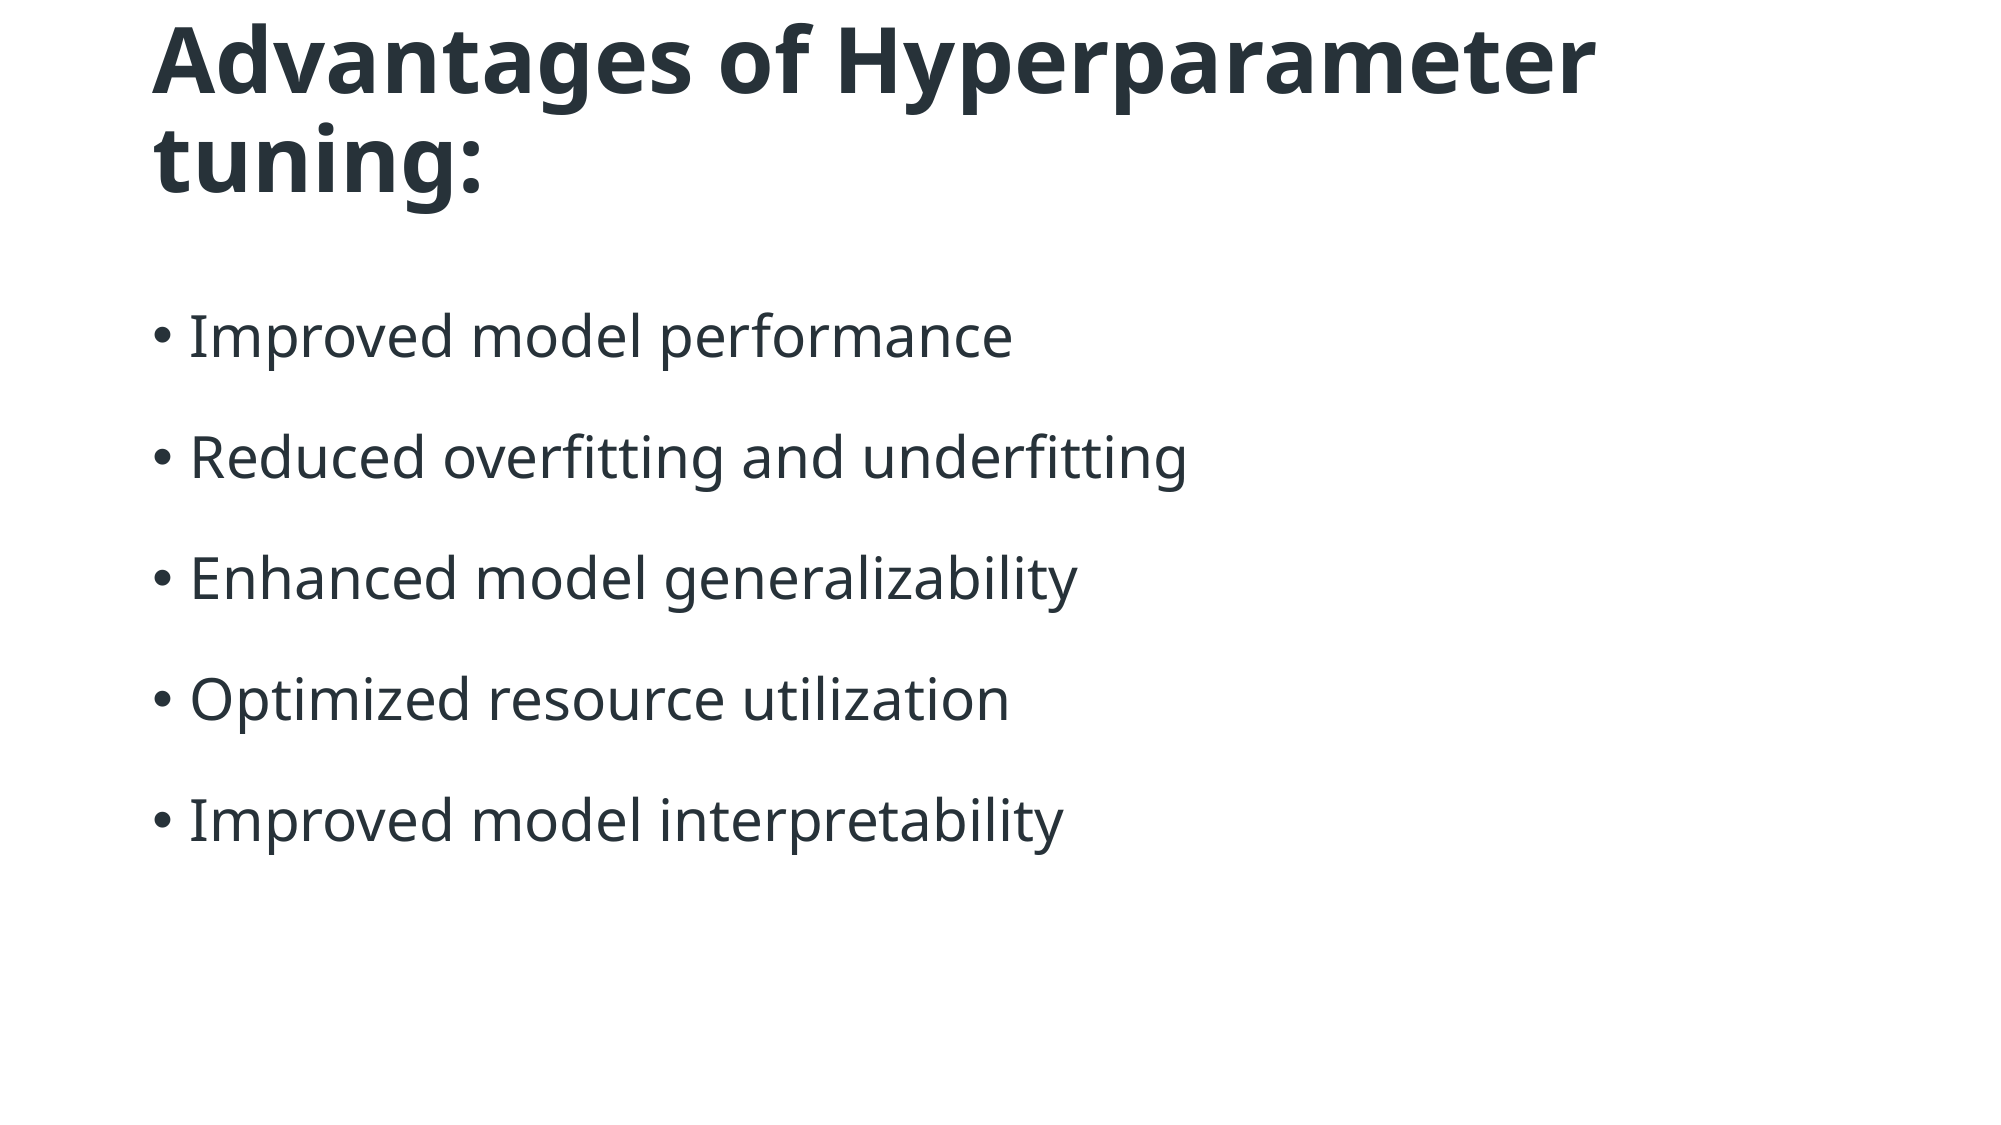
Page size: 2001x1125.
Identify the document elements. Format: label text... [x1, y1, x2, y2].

title Advantages of Hyperparameter tuning: [137, 59, 1863, 278]
list Improved model performance Reduced overfitting and underfitting Enhanced model generalizability Optimized resource utilization Improved model interpretability [137, 299, 1863, 1014]
